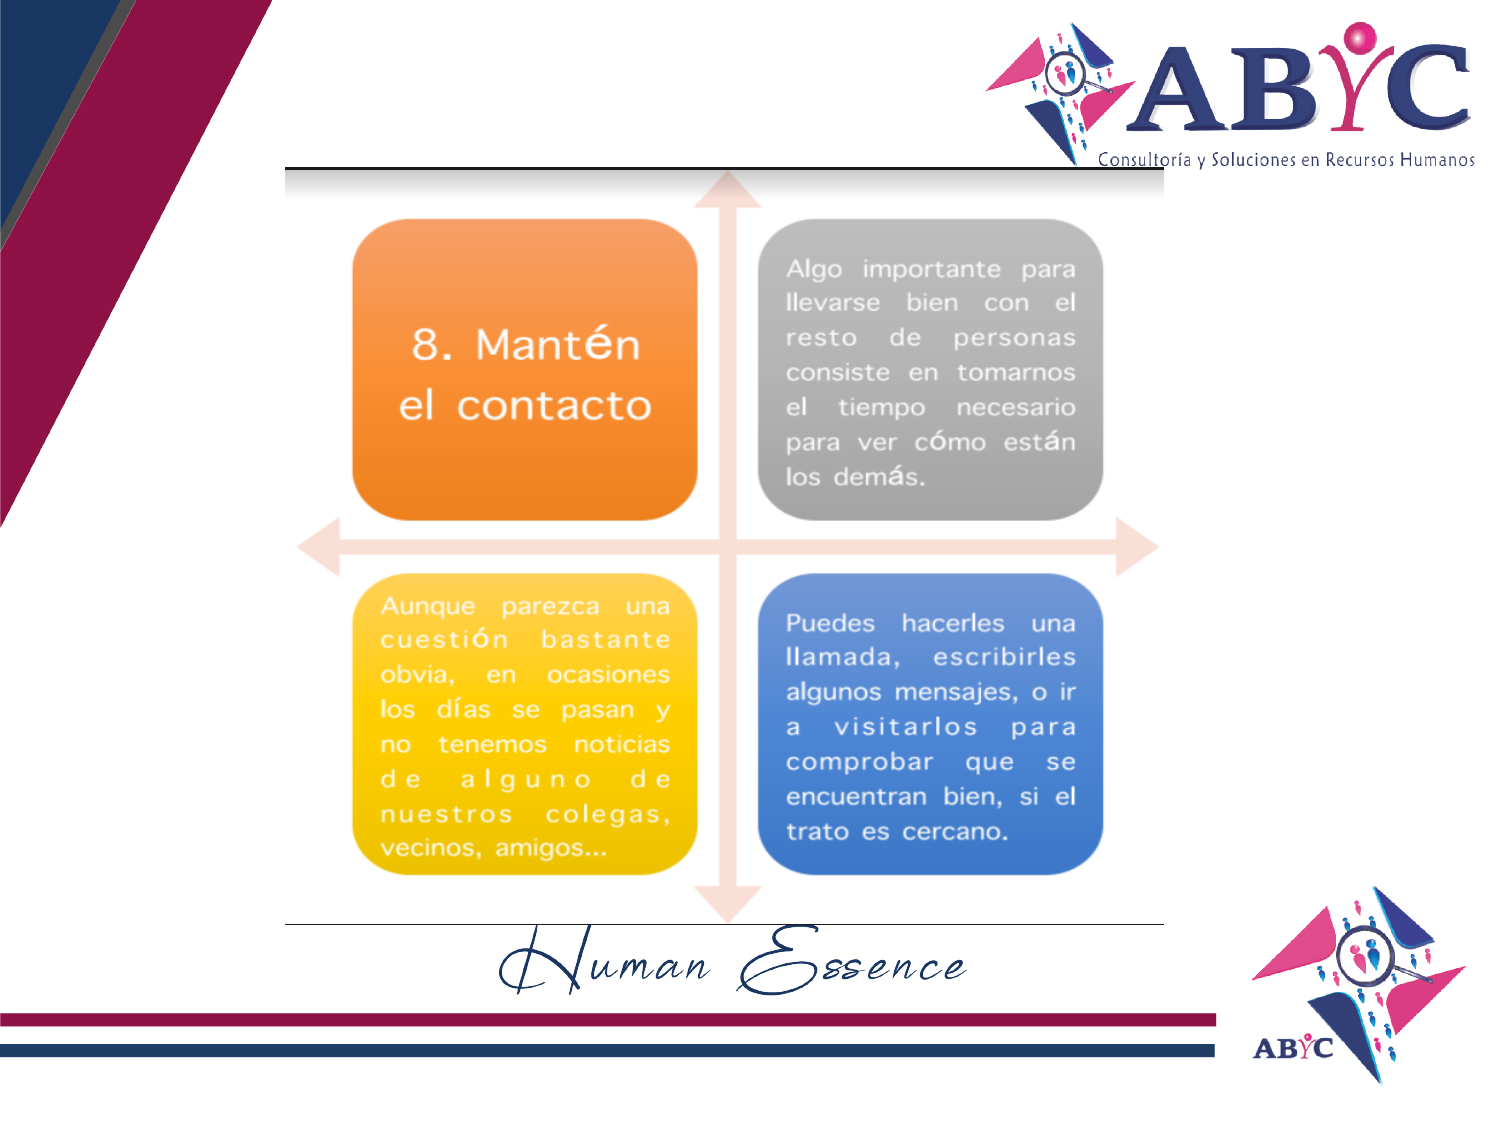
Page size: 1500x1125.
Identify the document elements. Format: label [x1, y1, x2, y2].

list [285, 167, 1164, 925]
picture [0, 0, 1500, 1125]
